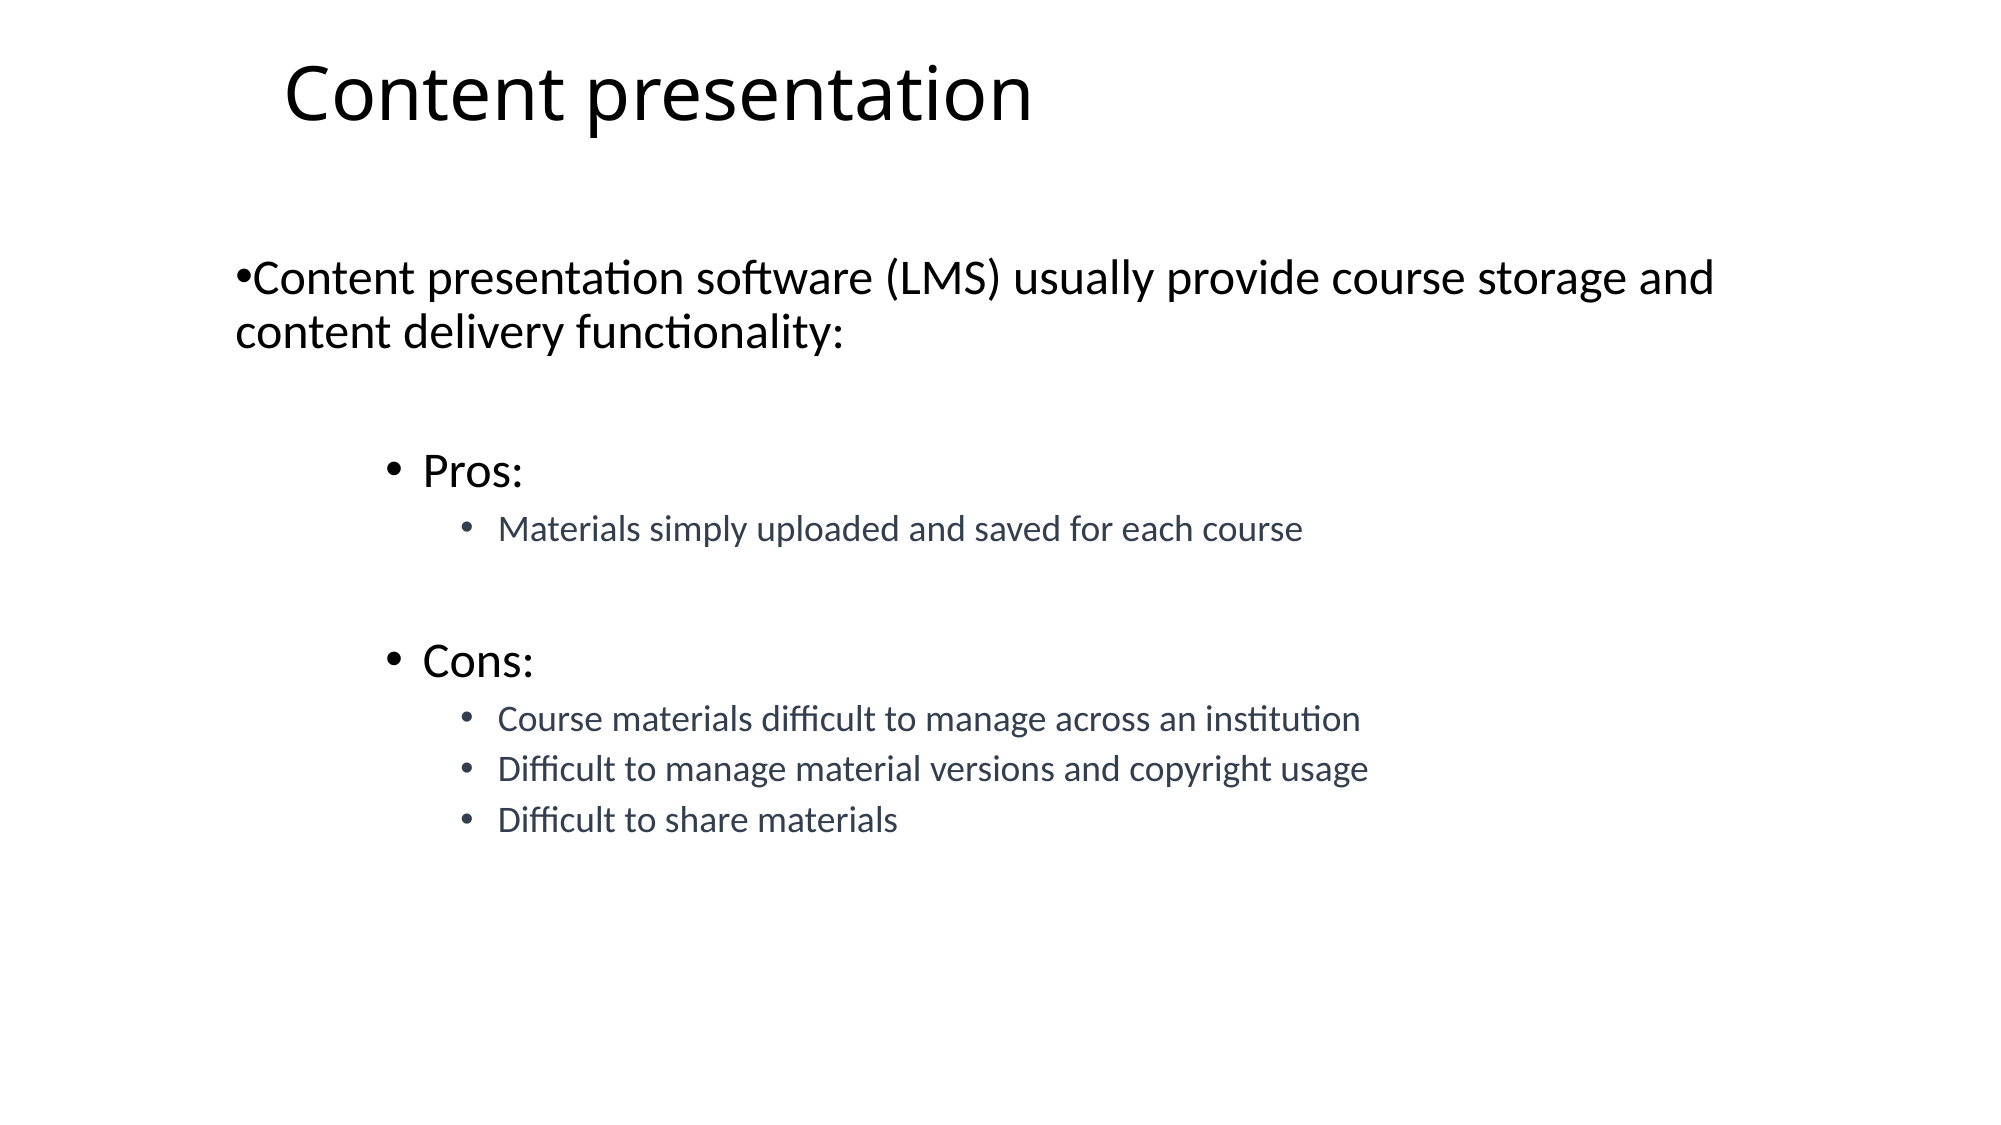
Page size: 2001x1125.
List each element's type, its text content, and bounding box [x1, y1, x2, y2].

title Content presentation [268, 31, 1732, 161]
list Content presentation software (LMS) usually provide course storage and content delivery functionality: Pros: Materials simply uploaded and saved for each course Cons: Course materials difficult to manage across an institution Difficult to manage material versions and copyright usage Difficult to share materials [220, 243, 1765, 988]
